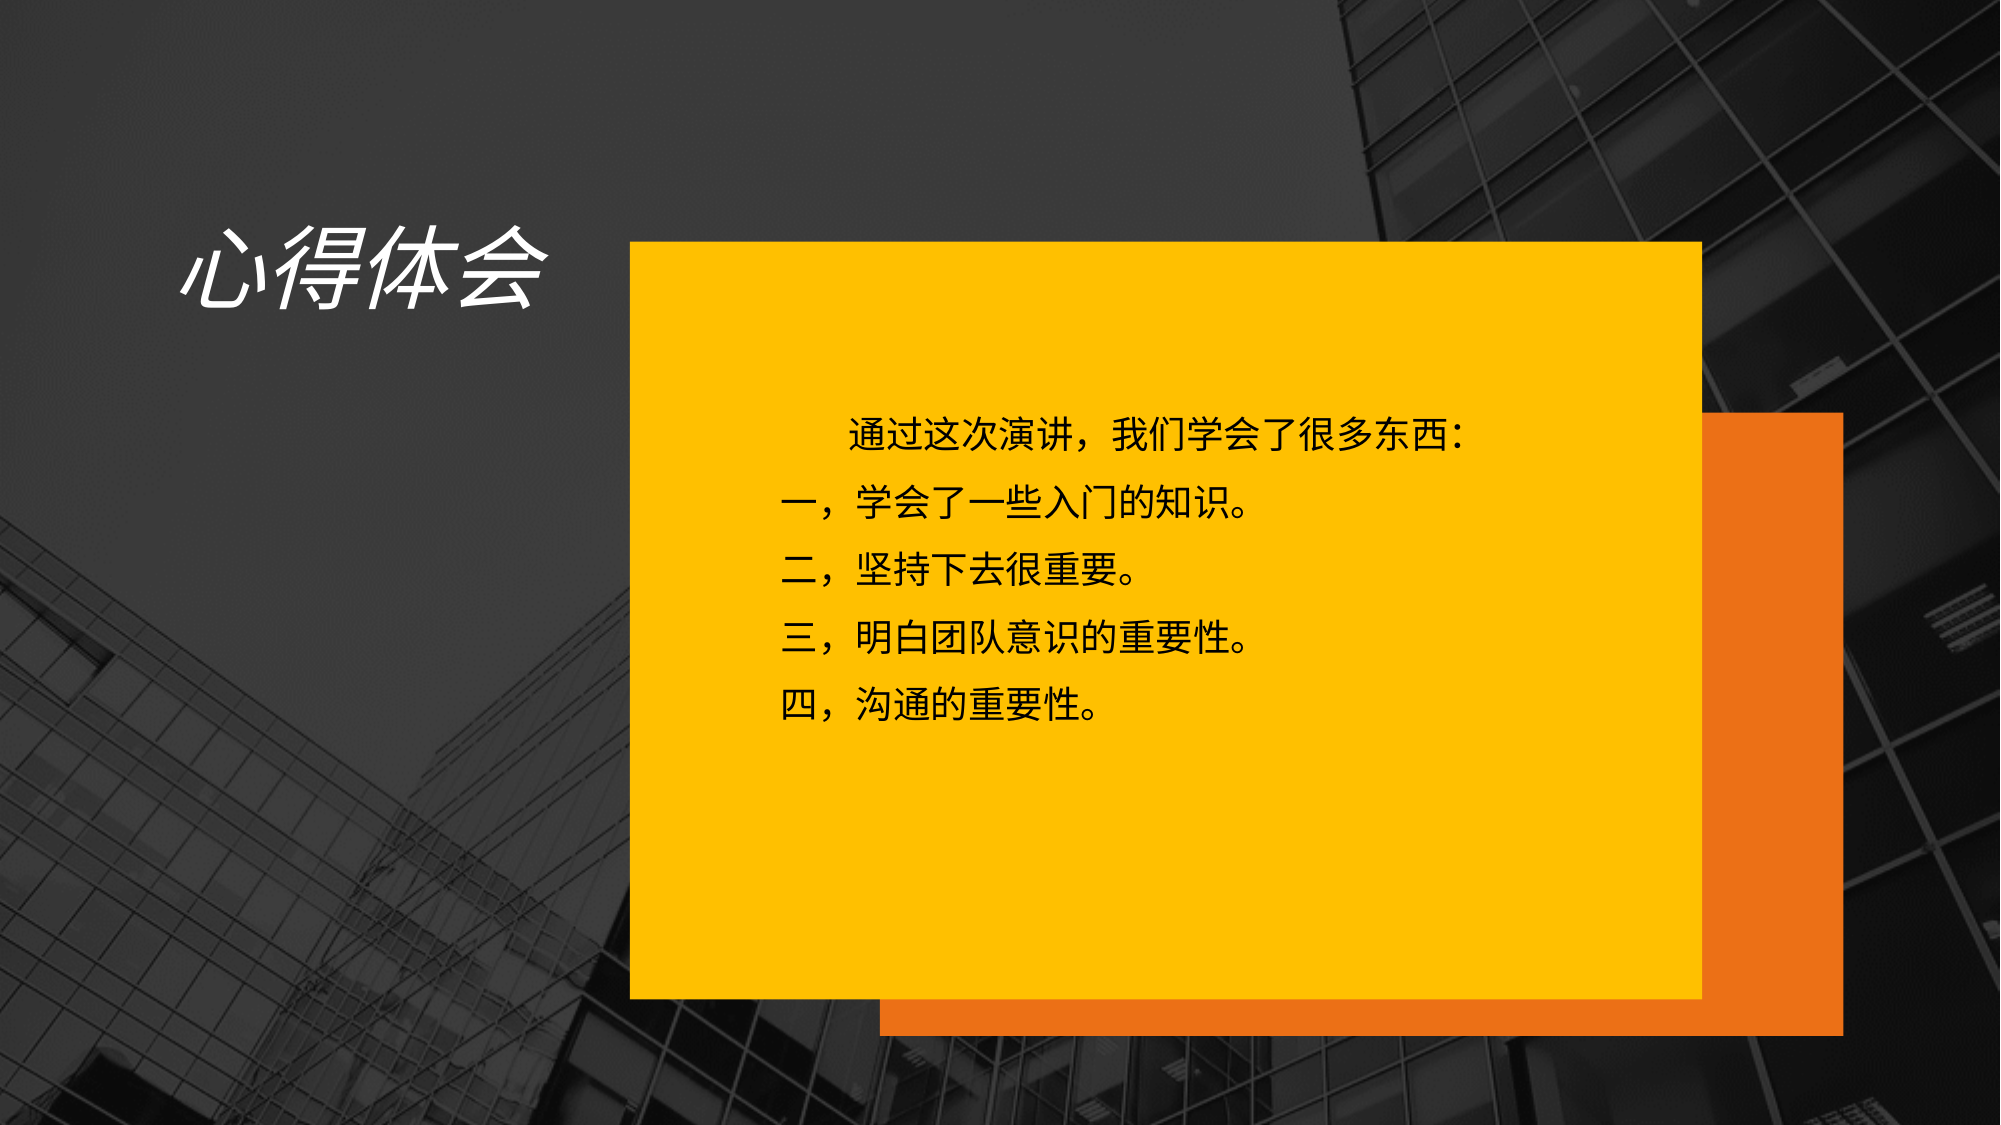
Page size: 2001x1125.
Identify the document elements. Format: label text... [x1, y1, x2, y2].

text_box [879, 411, 1844, 1037]
text_box [629, 241, 1703, 1000]
text_box 心得体会 [158, 203, 556, 329]
text_box 通过这次演讲，我们学会了很多东西： 一，学会了一些入门的知识。 二，坚持下去很重要。 三，明白团队意识的重要性。 四，沟通的重要性。 [765, 381, 1601, 824]
